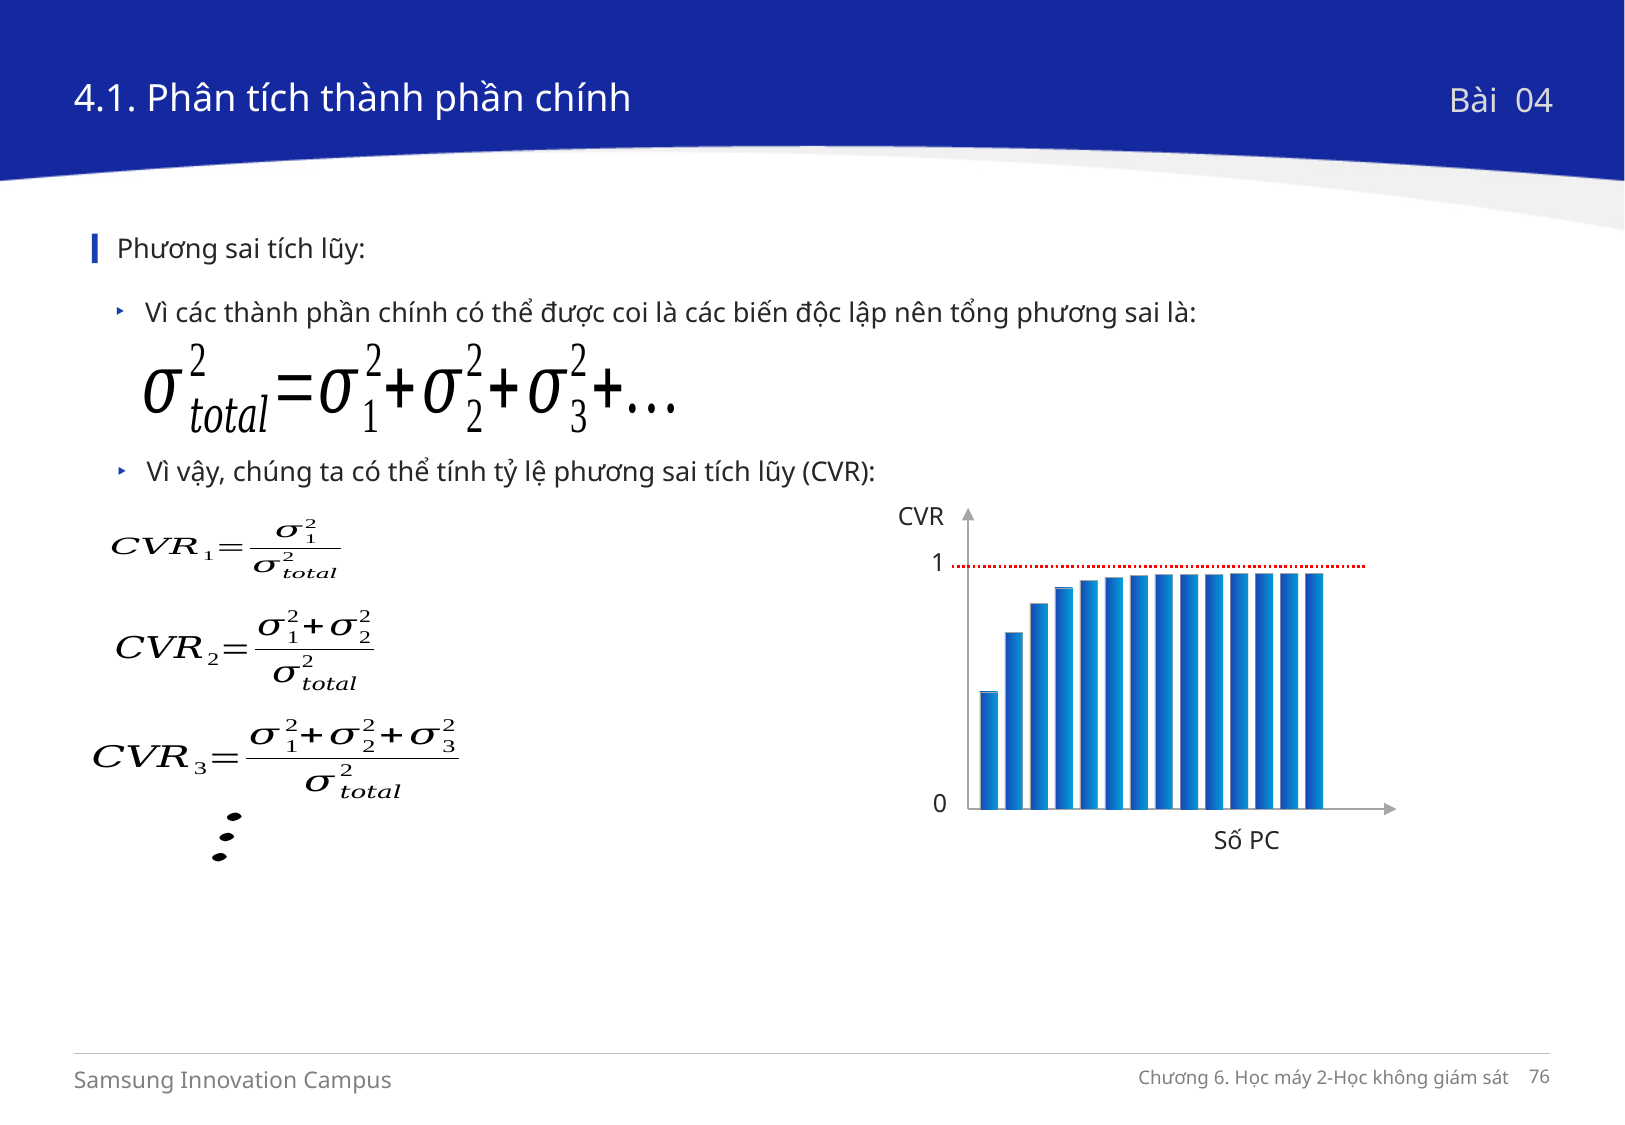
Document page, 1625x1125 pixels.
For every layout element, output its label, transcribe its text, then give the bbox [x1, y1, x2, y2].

picture [0, 0, 1625, 1125]
text_box Vì vậy, chúng ta có thể tính tỷ lệ phương sai tích lũy (CVR): [116, 442, 1534, 500]
text_box Vì các thành phần chính có thể được coi là các biến độc lập nên tổng phương sai là: [114, 282, 1532, 340]
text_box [883, 493, 1397, 863]
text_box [73, 73, 1554, 120]
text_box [91, 231, 1533, 265]
